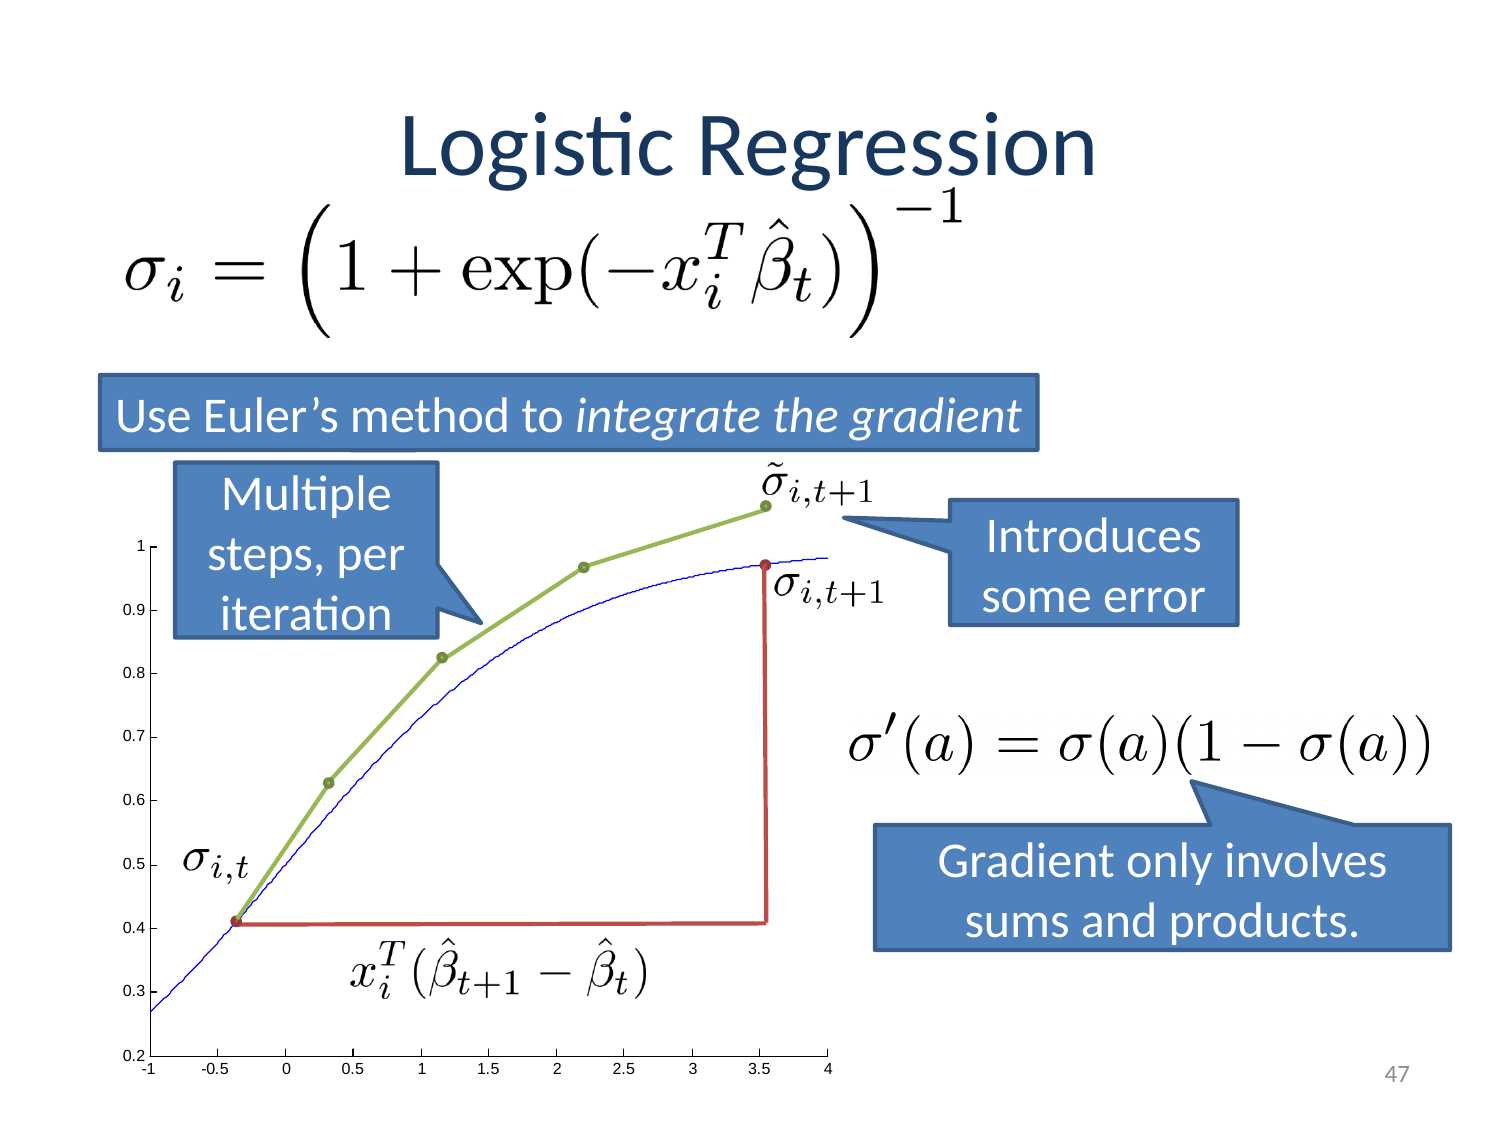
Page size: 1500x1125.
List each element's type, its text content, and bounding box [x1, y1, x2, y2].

picture [35, 462, 1429, 1125]
text_box Introduces some error [915, 497, 1240, 628]
slide_number 47 [1074, 1042, 1425, 1103]
title Logistic Regression [75, 45, 1425, 233]
text_box Gradient only involves sums and products. [915, 785, 1453, 953]
text_box Use Euler’s method to integrate the gradient [97, 372, 1040, 453]
picture [124, 187, 962, 338]
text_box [584, 509, 767, 567]
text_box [215, 806, 350, 898]
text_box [323, 664, 447, 778]
text_box Multiple steps, per iteration [172, 460, 440, 498]
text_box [586, 742, 844, 746]
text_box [444, 567, 583, 659]
